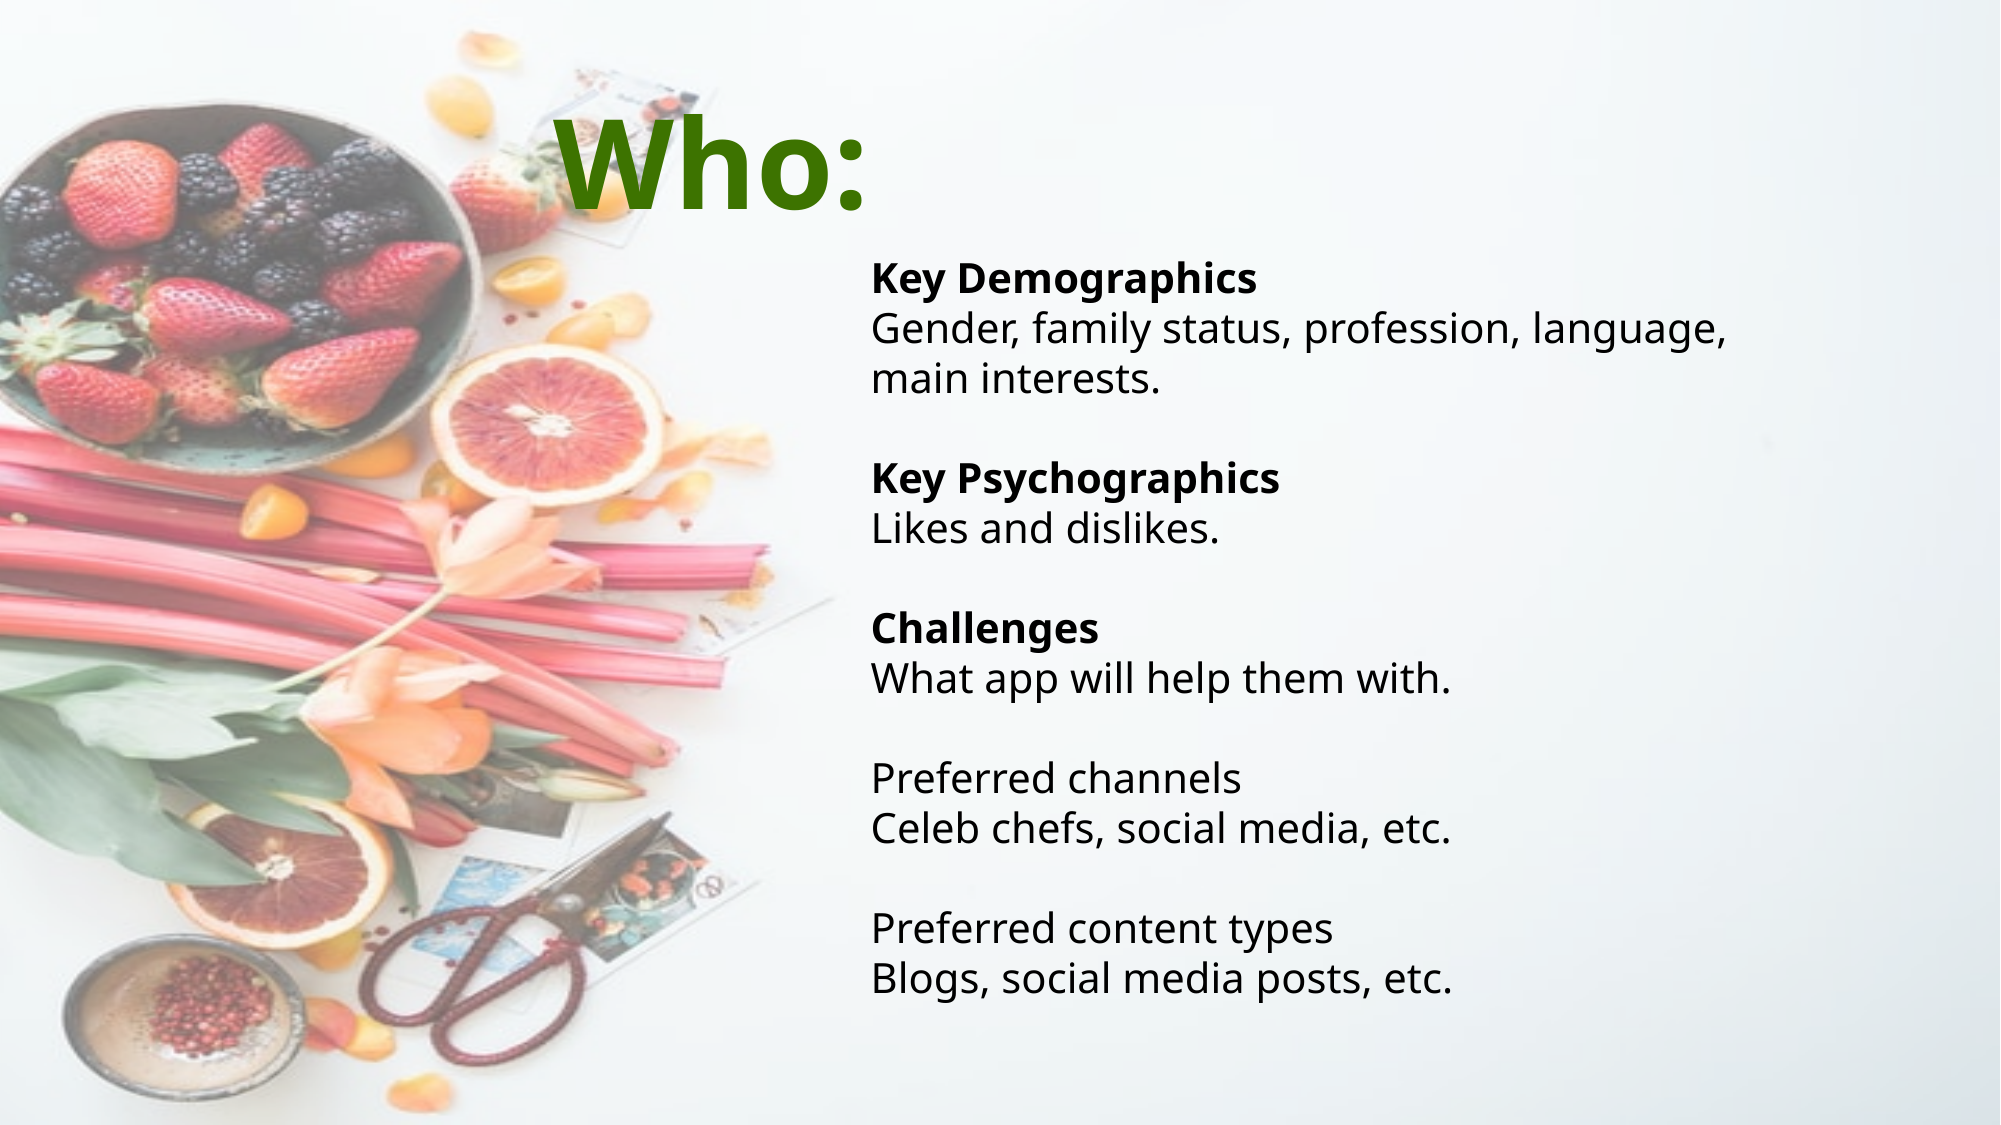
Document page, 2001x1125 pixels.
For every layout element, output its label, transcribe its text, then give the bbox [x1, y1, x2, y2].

text_box Key Demographics Gender, family status, profession, language, main interests. Key Psychographics Likes and dislikes. Challenges What app will help them with. Preferred channels Celeb chefs, social media, etc. Preferred content types Blogs, social media posts, etc. [855, 244, 1743, 1110]
title Who: [448, 59, 975, 245]
